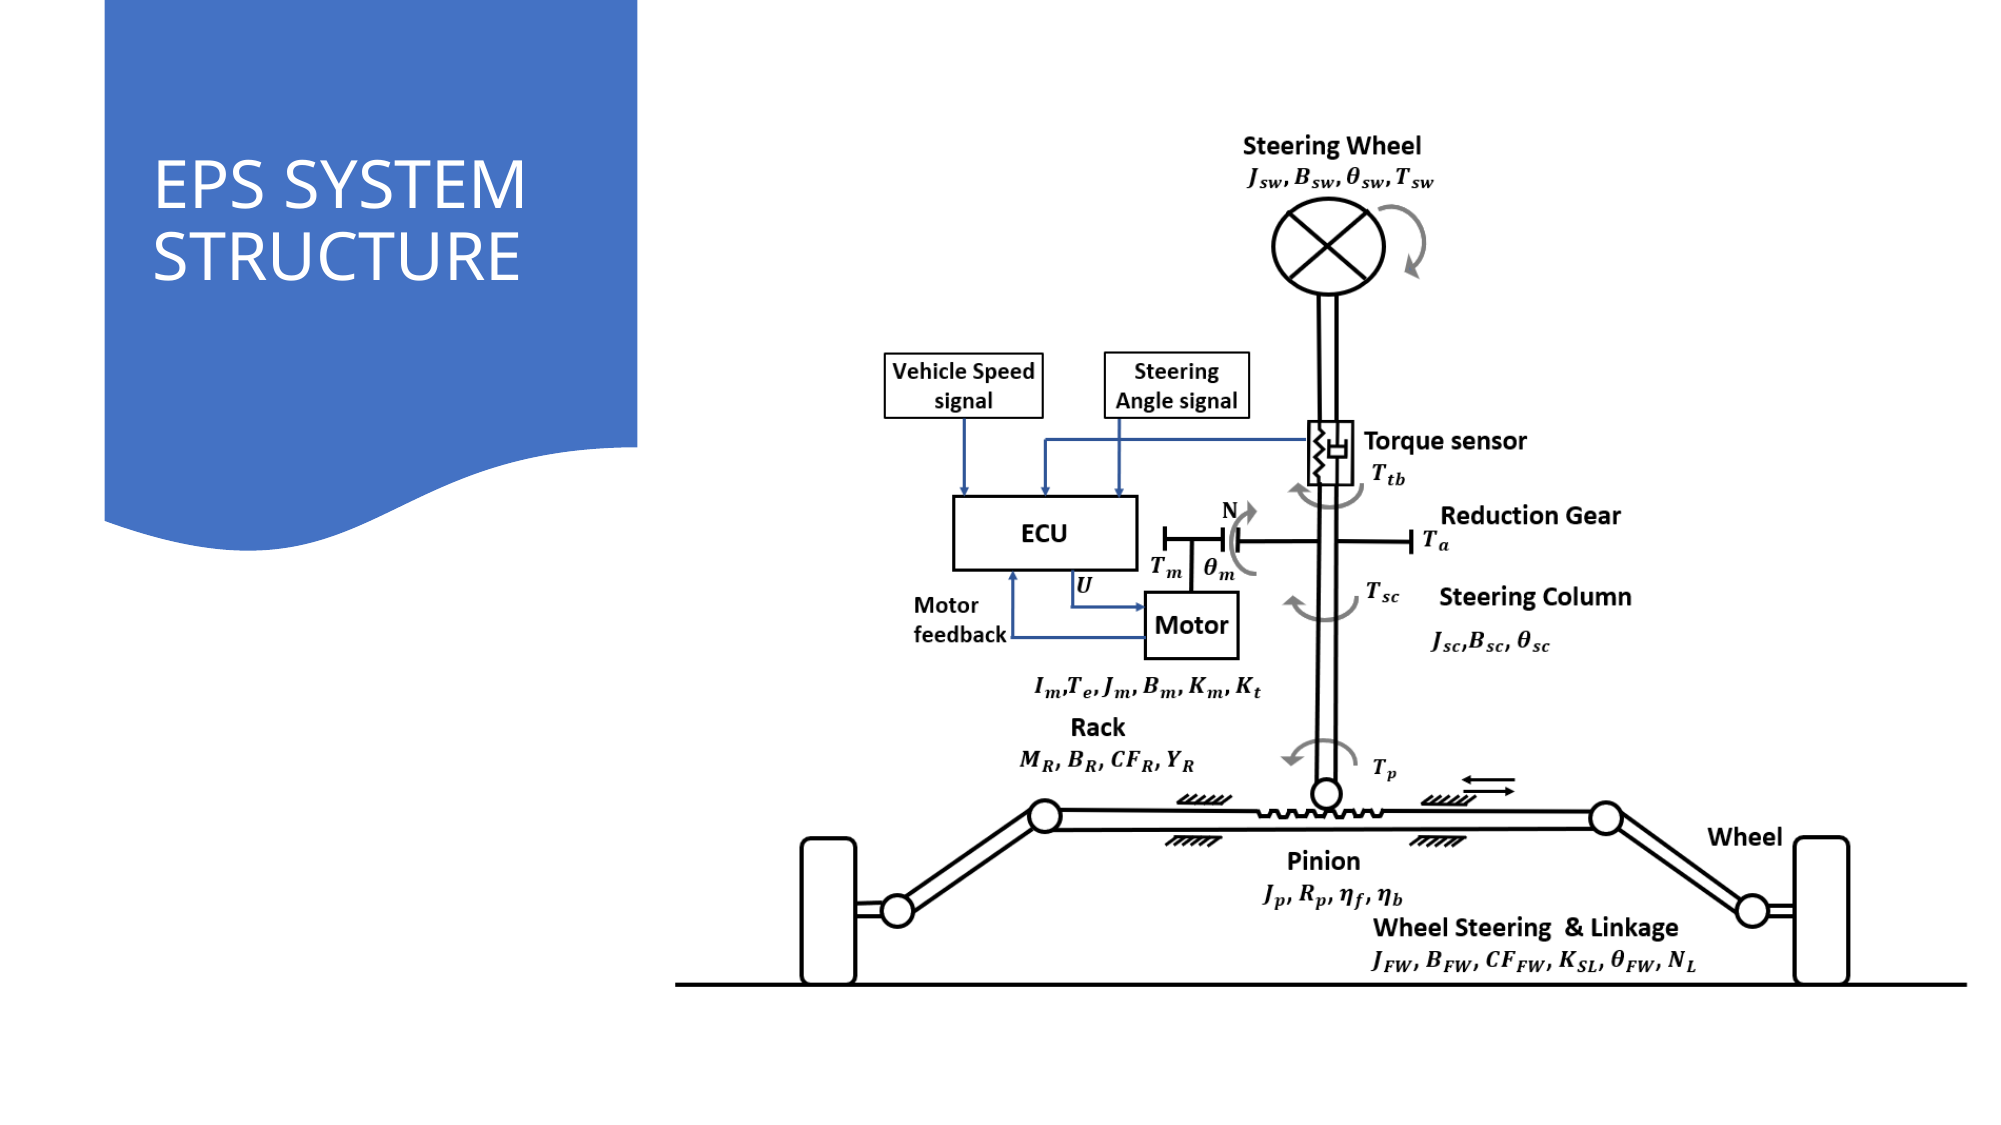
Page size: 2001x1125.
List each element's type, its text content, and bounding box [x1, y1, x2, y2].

picture [670, 126, 1981, 989]
title EPS SYSTEM STRUCTURE [137, 28, 604, 417]
text_box [103, 0, 639, 552]
